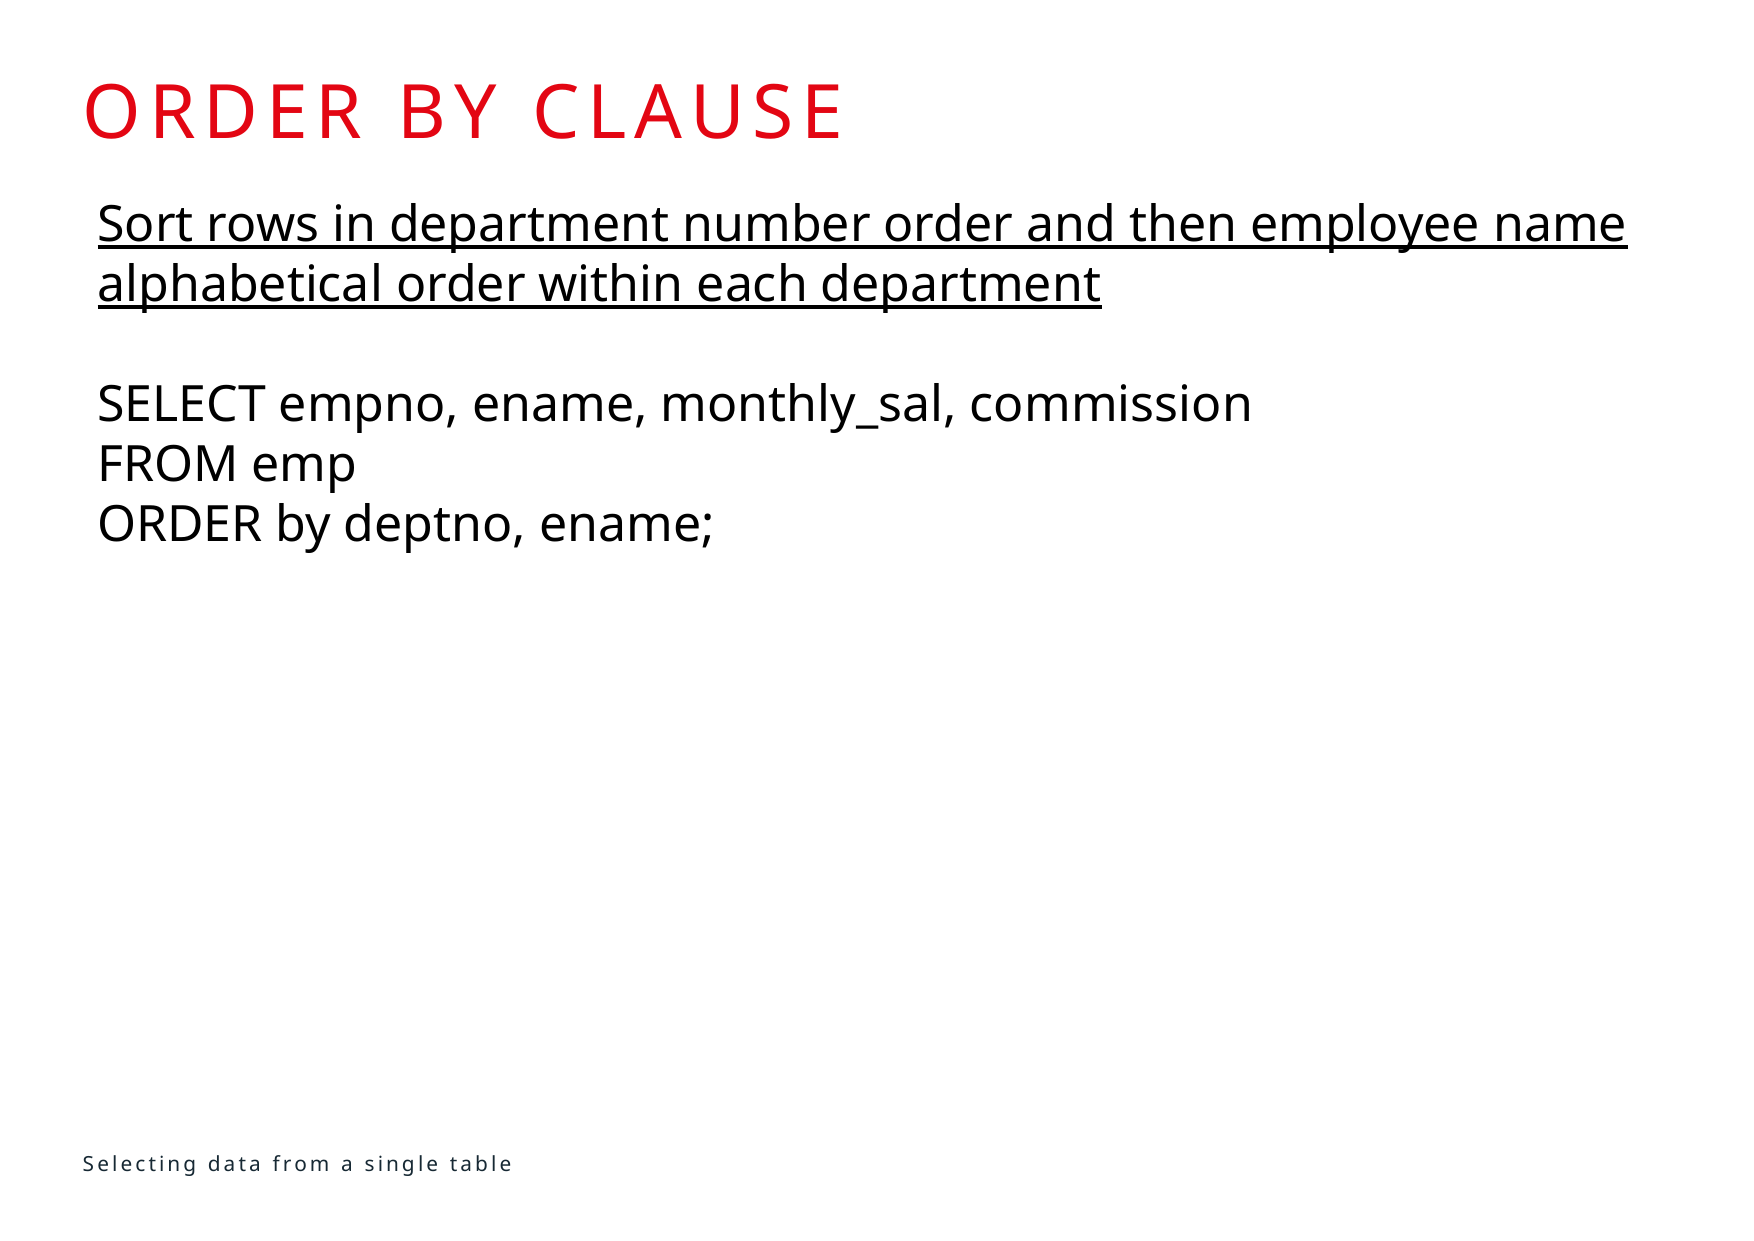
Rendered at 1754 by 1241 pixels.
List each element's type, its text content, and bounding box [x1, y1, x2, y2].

text_box Sort rows in department number order and then employee name alphabetical order within each department SELECT empno, ename, monthly_sal, commission FROM emp ORDER by deptno, ename; [82, 184, 1673, 559]
title ORDER BY clause [82, 63, 1690, 157]
footer Selecting data from a single table [82, 1146, 1177, 1180]
